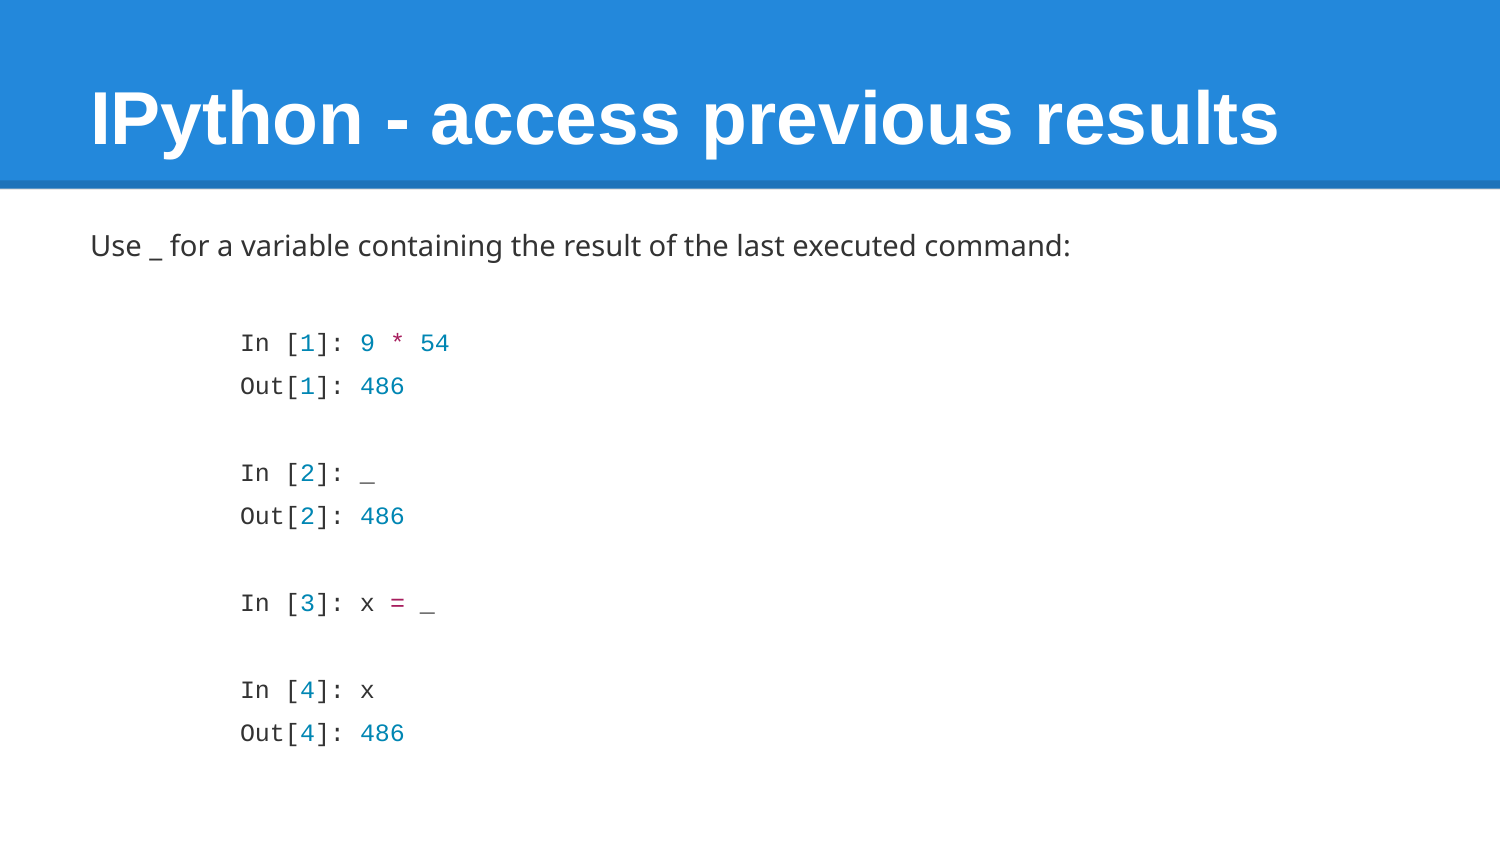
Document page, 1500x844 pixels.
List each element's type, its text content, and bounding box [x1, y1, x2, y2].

title IPython - access previous results [75, 33, 1425, 175]
list Use _ for a variable containing the result of the last executed command: In [1]: 9 * 54 Out[1]: 486 In [2]: _ Out[2]: 486 In [3]: x = _ In [4]: x Out[4]: 486 [75, 196, 1425, 808]
